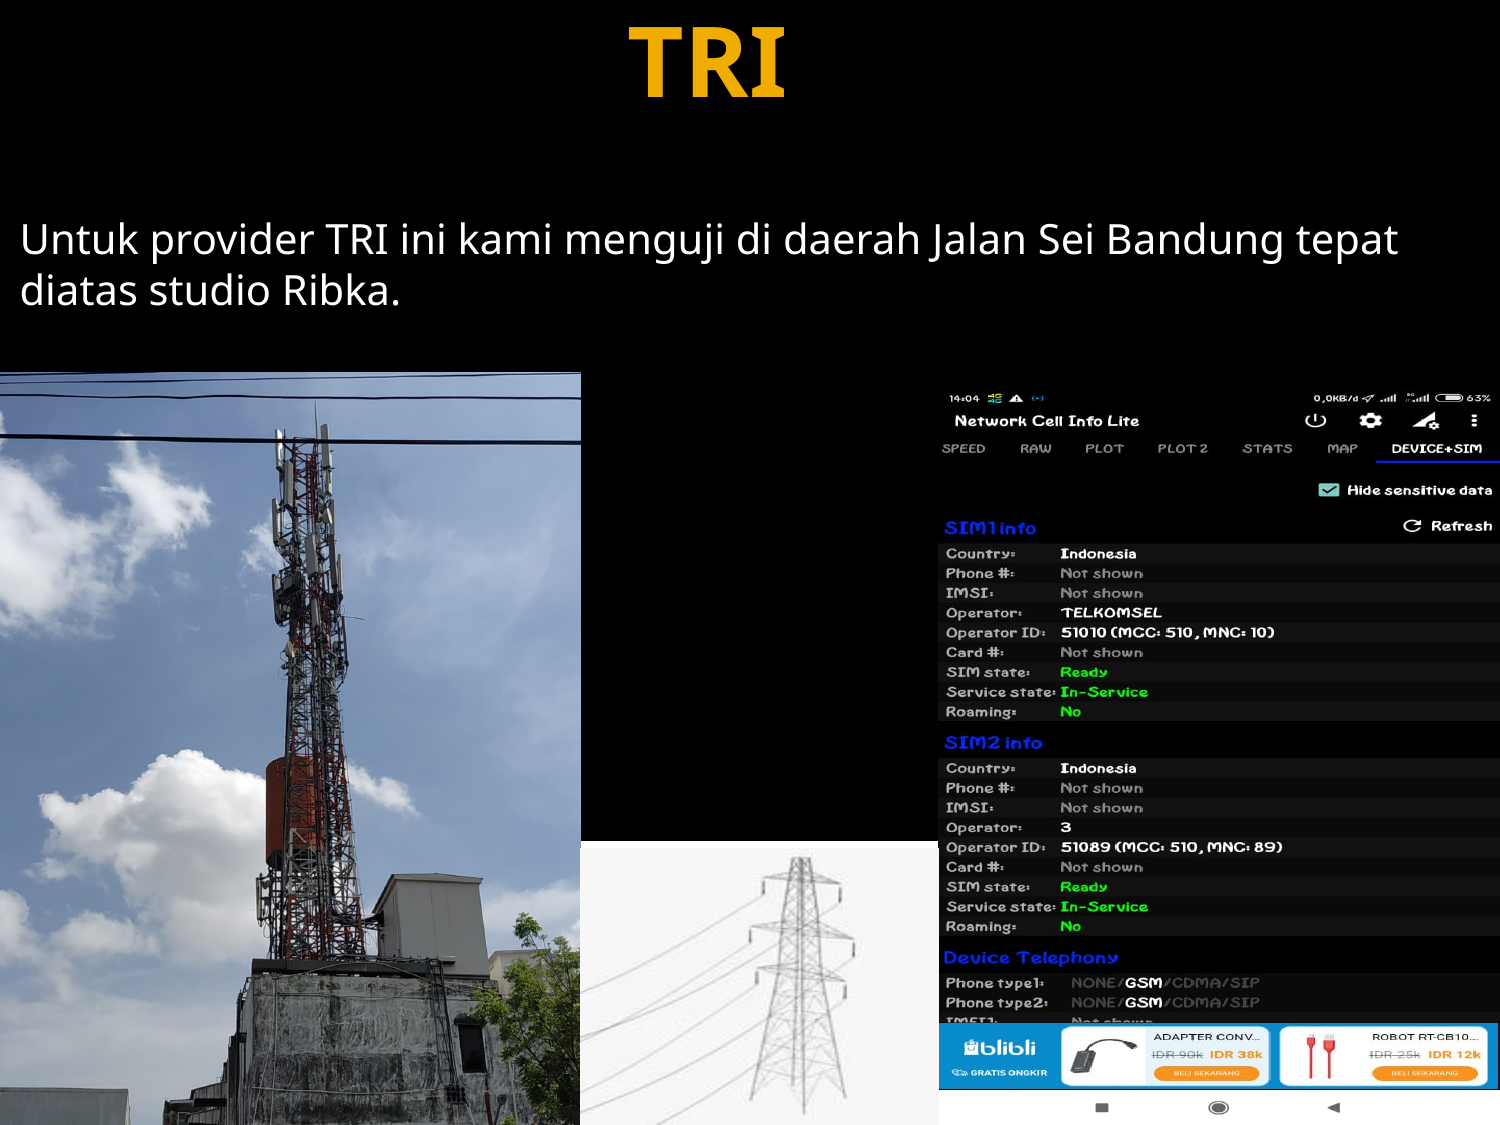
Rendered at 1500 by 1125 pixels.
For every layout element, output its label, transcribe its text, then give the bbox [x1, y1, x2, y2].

picture [0, 372, 1500, 1125]
subtitle Untuk provider TRI ini kami menguji di daerah Jalan Sei Bandung tepat diatas studio Ribka. [0, 147, 1466, 314]
title TRI [114, 0, 1345, 132]
